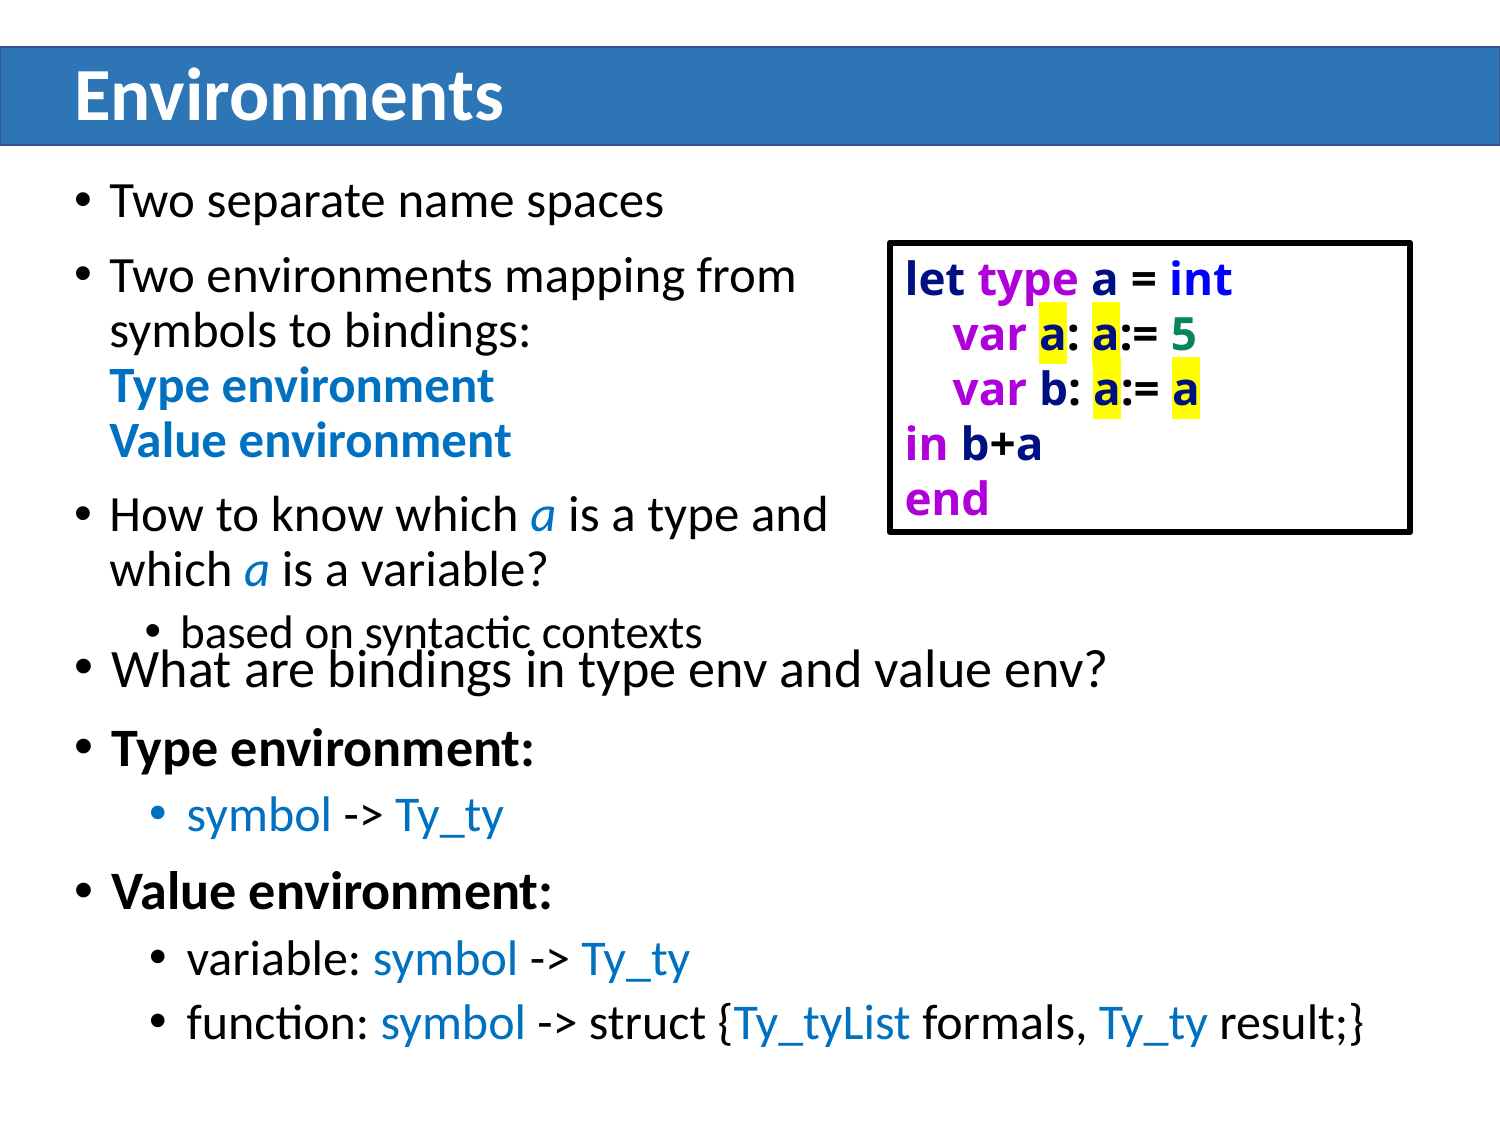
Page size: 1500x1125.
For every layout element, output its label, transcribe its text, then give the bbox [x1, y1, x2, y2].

text_box let type a = int var a: a:= 5 var b: a:= a in b+a end [889, 242, 1410, 533]
text_box What are bindings in type env and value env? Type environment: symbol -> Ty_ty Value environment: variable: symbol -> Ty_ty function: symbol -> struct {Ty_tyList formals, Ty_ty result;} [59, 632, 1446, 1078]
list Two separate name spaces Two environments mapping from symbols to bindings: Type environment Value environment How to know which a is a type and which a is a variable? based on syntactic contexts [59, 166, 890, 632]
title Environments [59, 47, 1446, 146]
